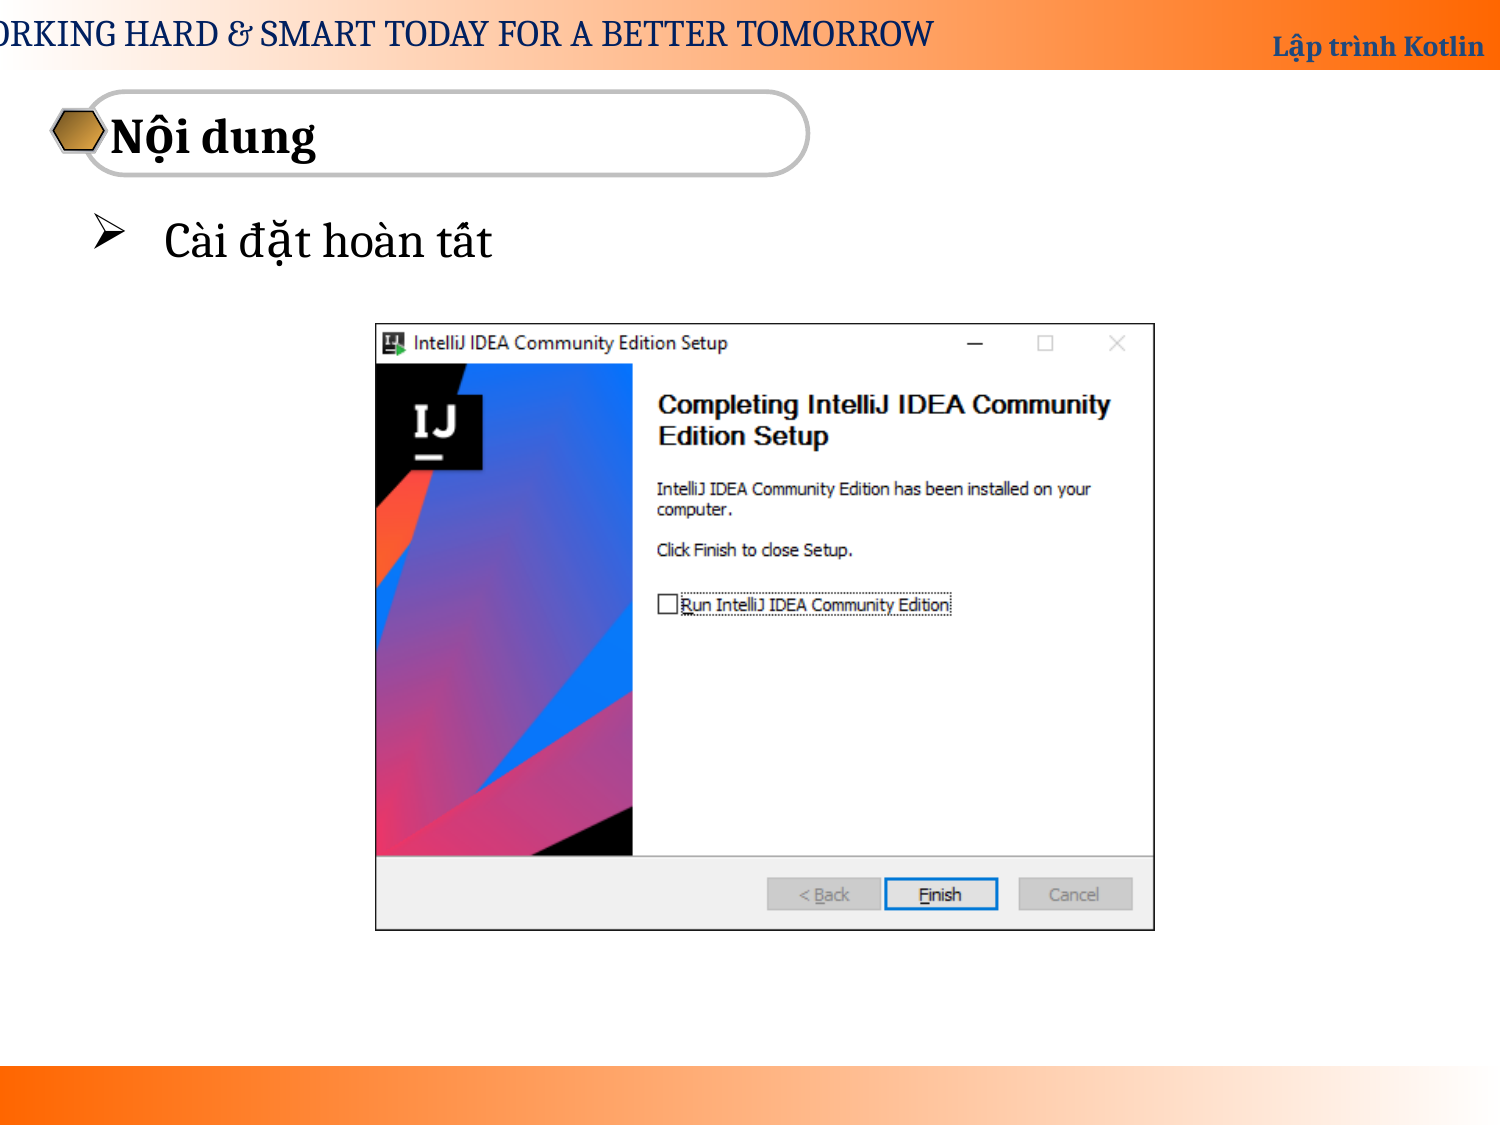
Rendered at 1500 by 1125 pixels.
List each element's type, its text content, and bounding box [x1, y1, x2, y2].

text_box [49, 91, 809, 176]
text_box Cài đặt hoàn tất [74, 199, 1413, 275]
picture [374, 323, 1155, 931]
